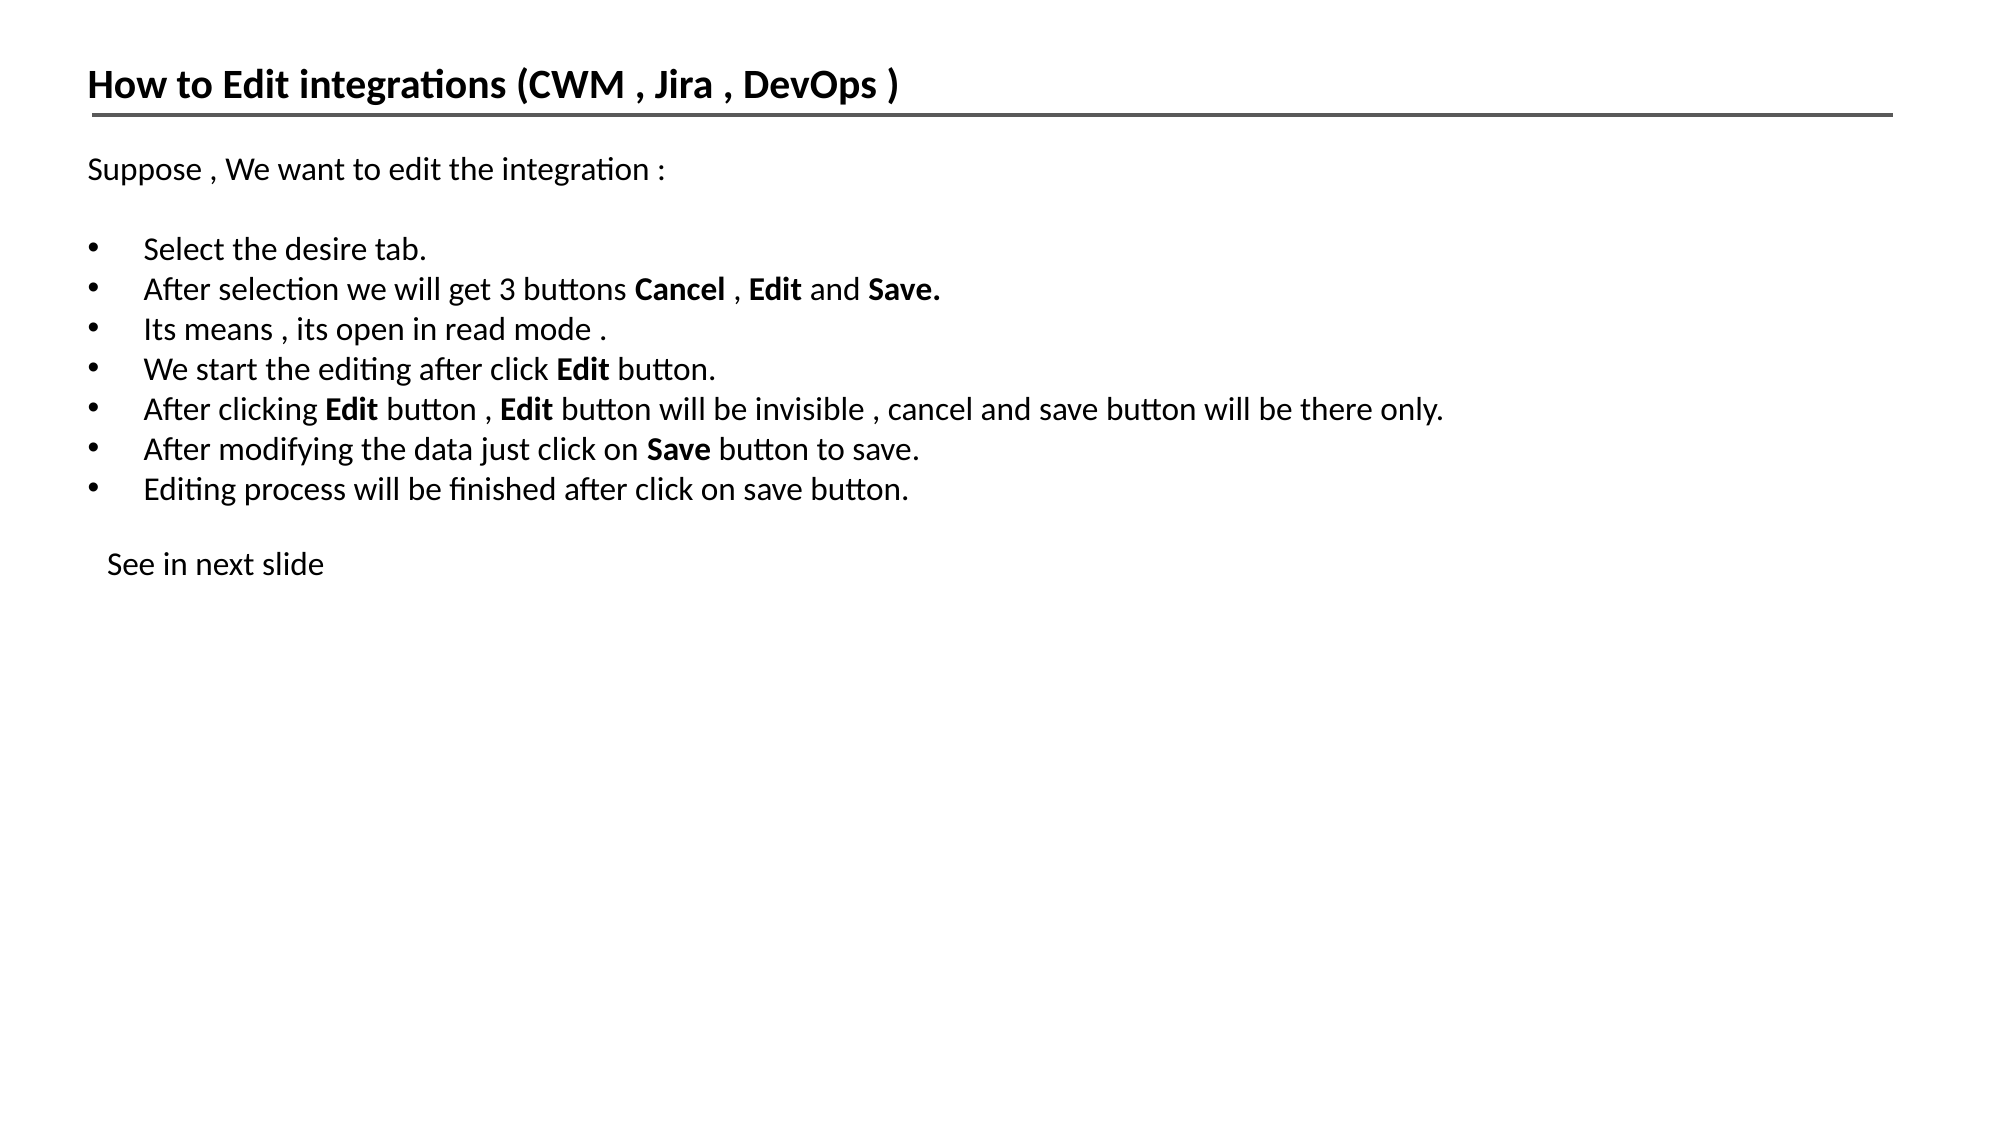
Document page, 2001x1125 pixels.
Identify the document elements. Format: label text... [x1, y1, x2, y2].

text_box See in next slide [92, 534, 1590, 590]
text_box Suppose , We want to edit the integration : Select the desire tab. After selection we will get 3 buttons Cancel , Edit and Save. Its means , its open in read mode . We start the editing after click Edit button. After clicking Edit button , Edit button will be invisible , cancel and save button will be there only. After modifying the data just click on Save button to save. Editing process will be finished after click on save button. [72, 140, 1571, 515]
title How to Edit integrations (CWM , Jira , DevOps ) [72, 55, 1877, 116]
